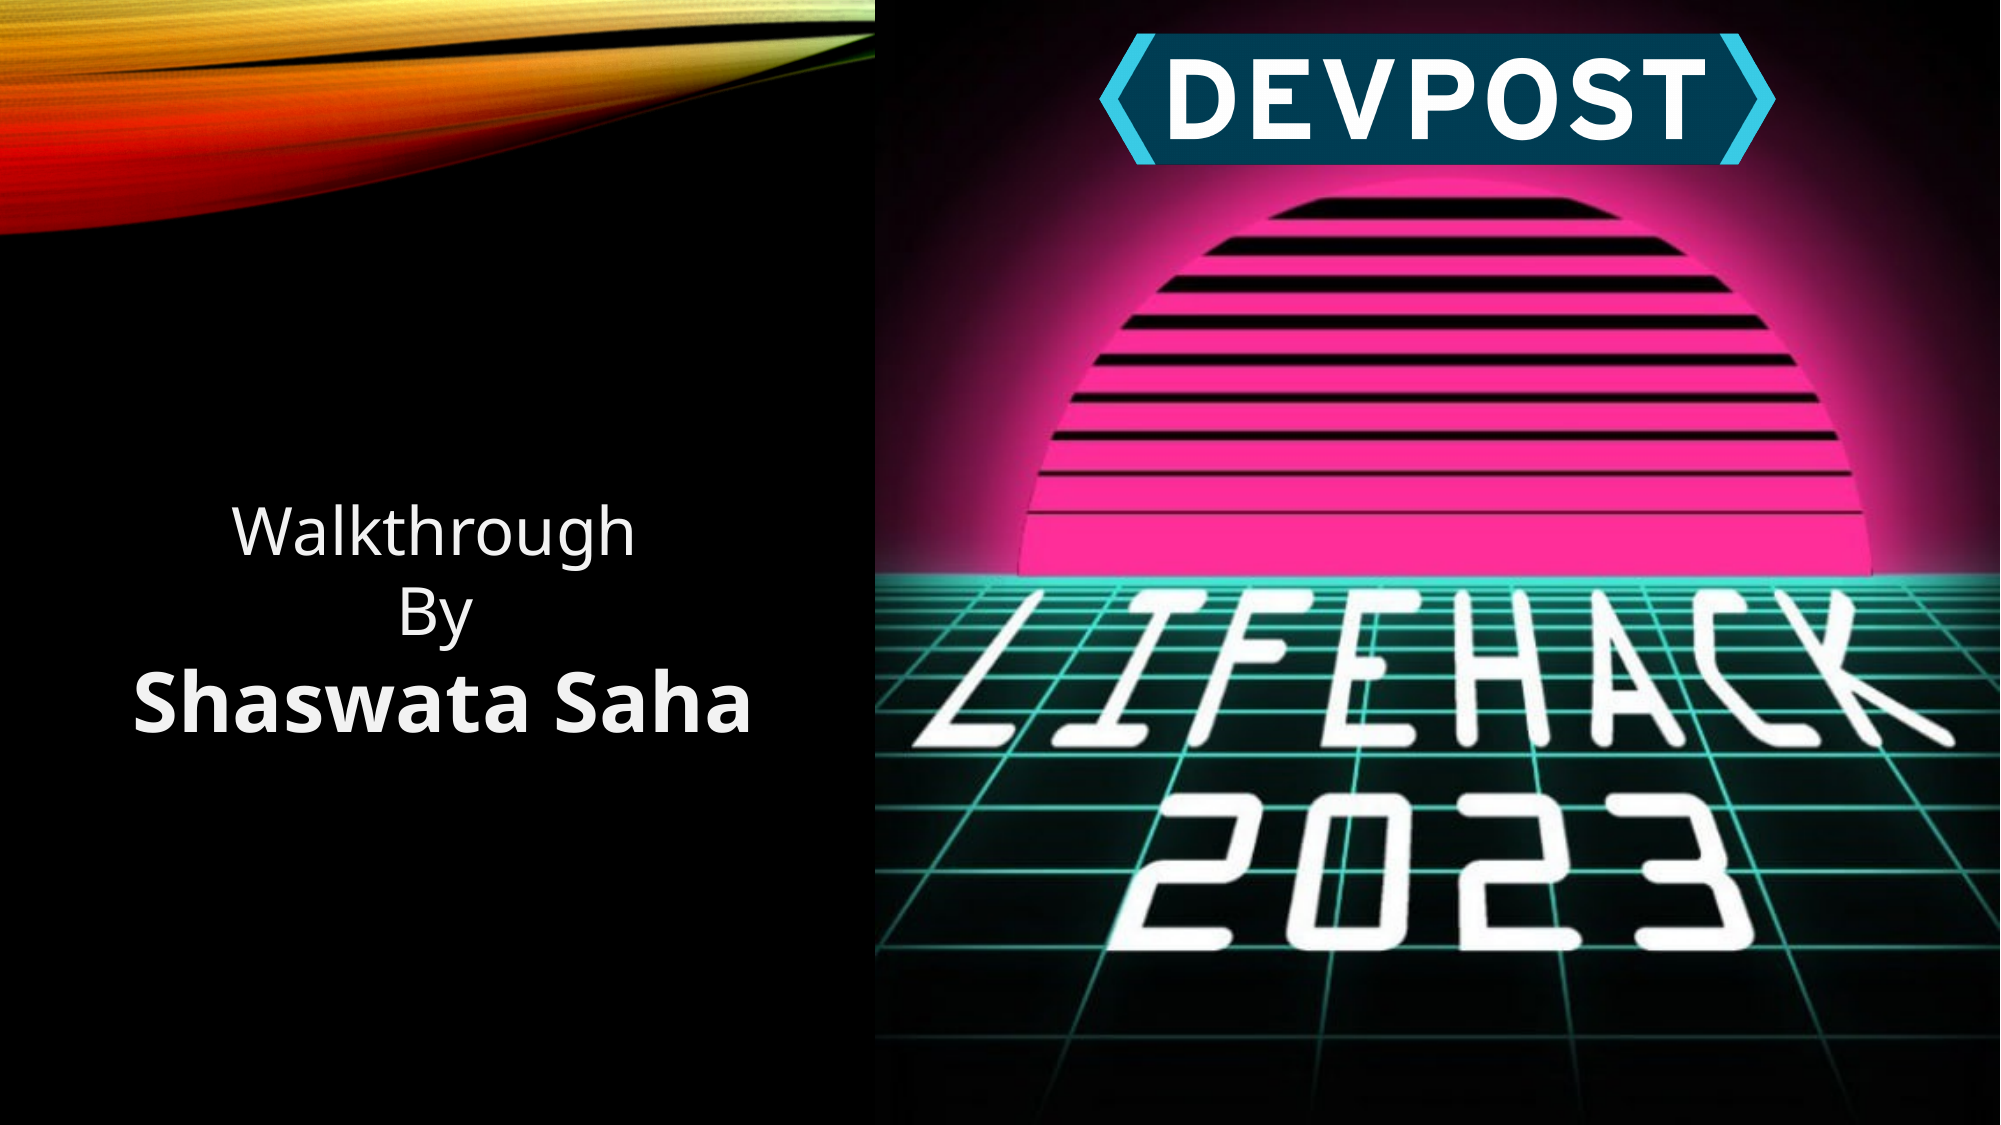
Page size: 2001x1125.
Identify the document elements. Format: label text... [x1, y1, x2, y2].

text_box Walkthrough By Shaswata Saha [101, 481, 786, 757]
picture [0, 0, 2000, 1125]
